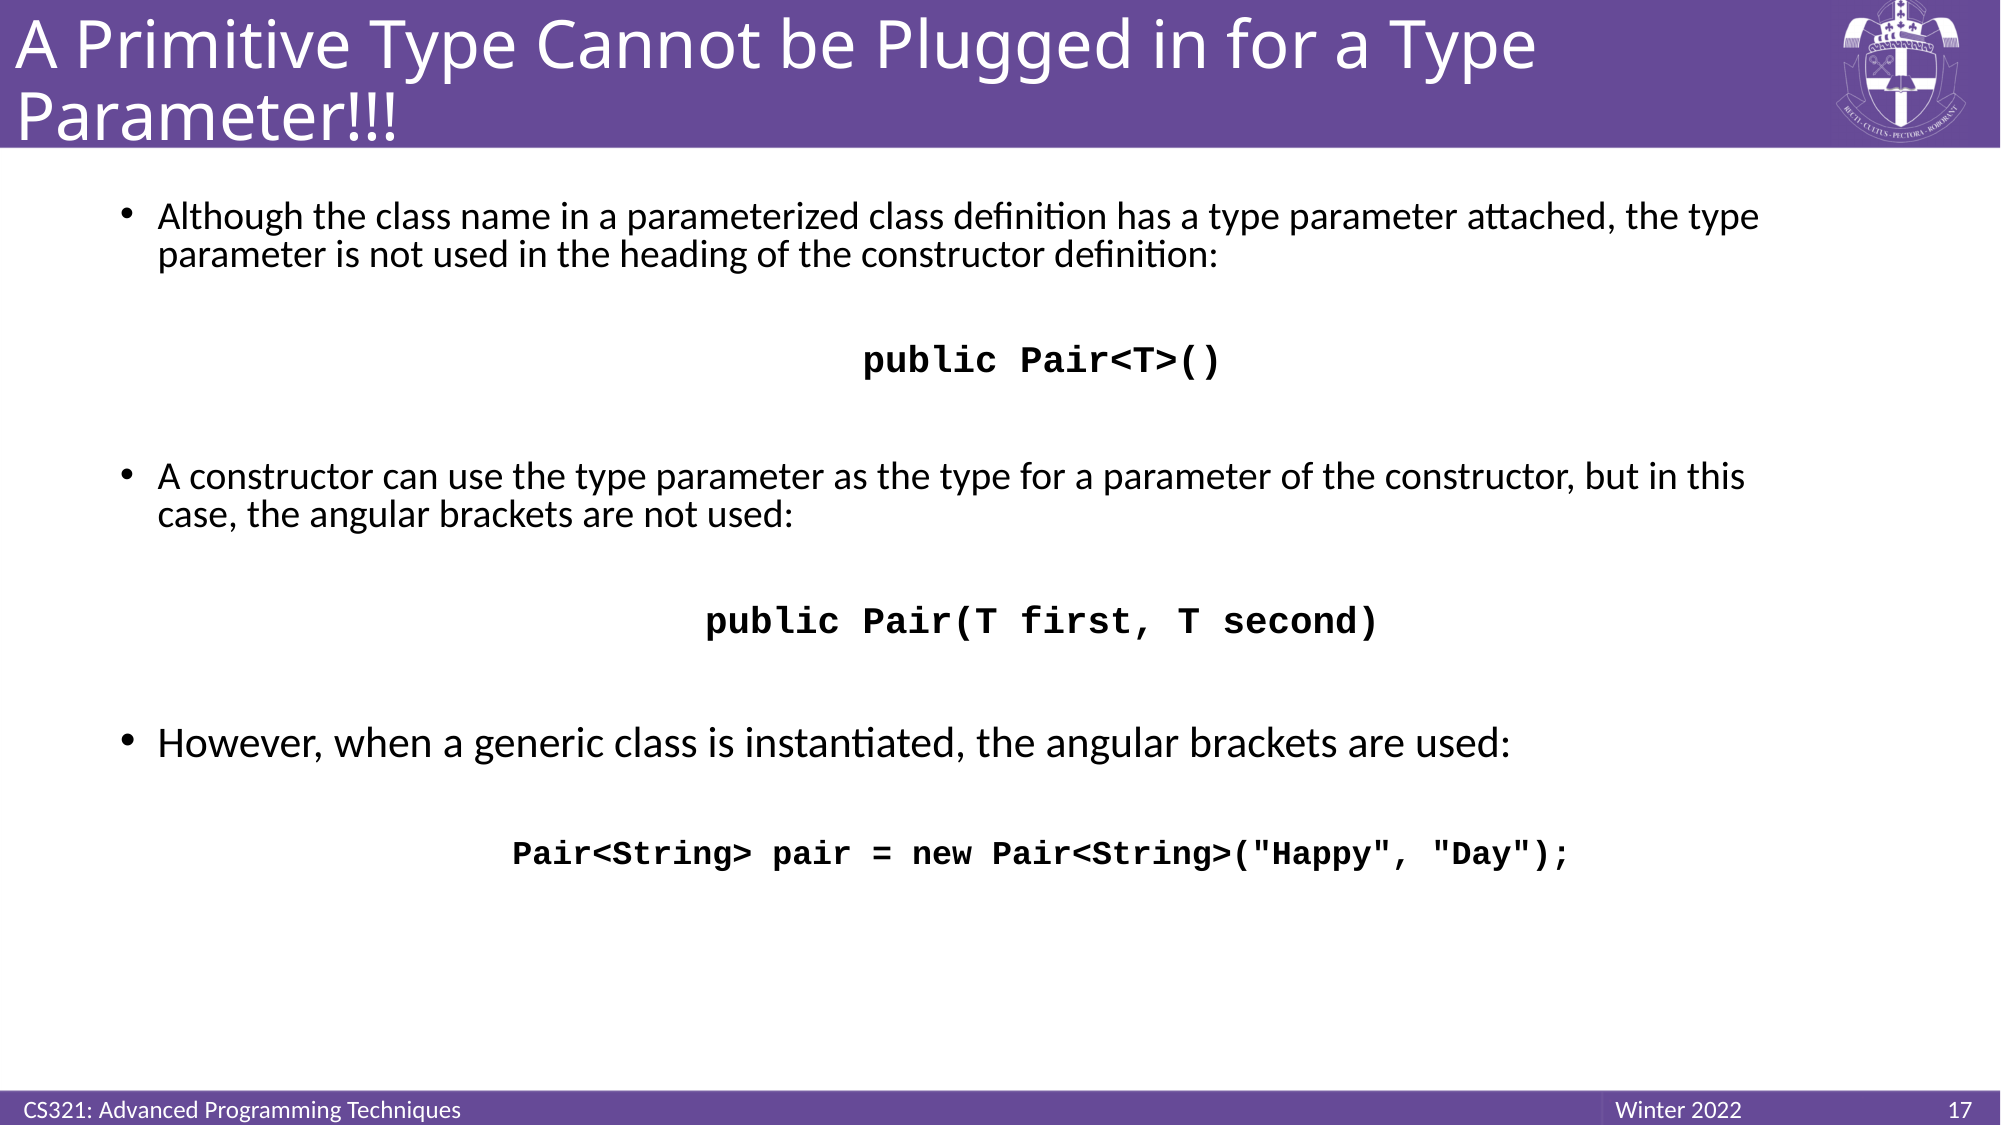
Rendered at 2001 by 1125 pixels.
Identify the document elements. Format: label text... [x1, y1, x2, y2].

picture [0, 0, 2001, 1125]
list Although the class name in a parameterized class definition has a type parameter attached, the type parameter is not used in the heading of the constructor definition: public Pair<T>() A constructor can use the type parameter as the type for a parameter of the constructor, but in this case, the angular brackets are not used: public Pair(T first, T second) However, when a generic class is instantiated, the angular brackets are used: Pair<String> pair = new Pair<String>("Happy", "Day"); [105, 191, 1831, 1017]
slide_number Winter 2022 [1600, 1078, 1862, 1125]
title A Primitive Type Cannot be Plugged in for a Type Parameter!!! [0, 0, 1807, 192]
slide_number 17 [1862, 1078, 1994, 1125]
footer CS321: Advanced Programming Techniques [8, 1078, 499, 1125]
